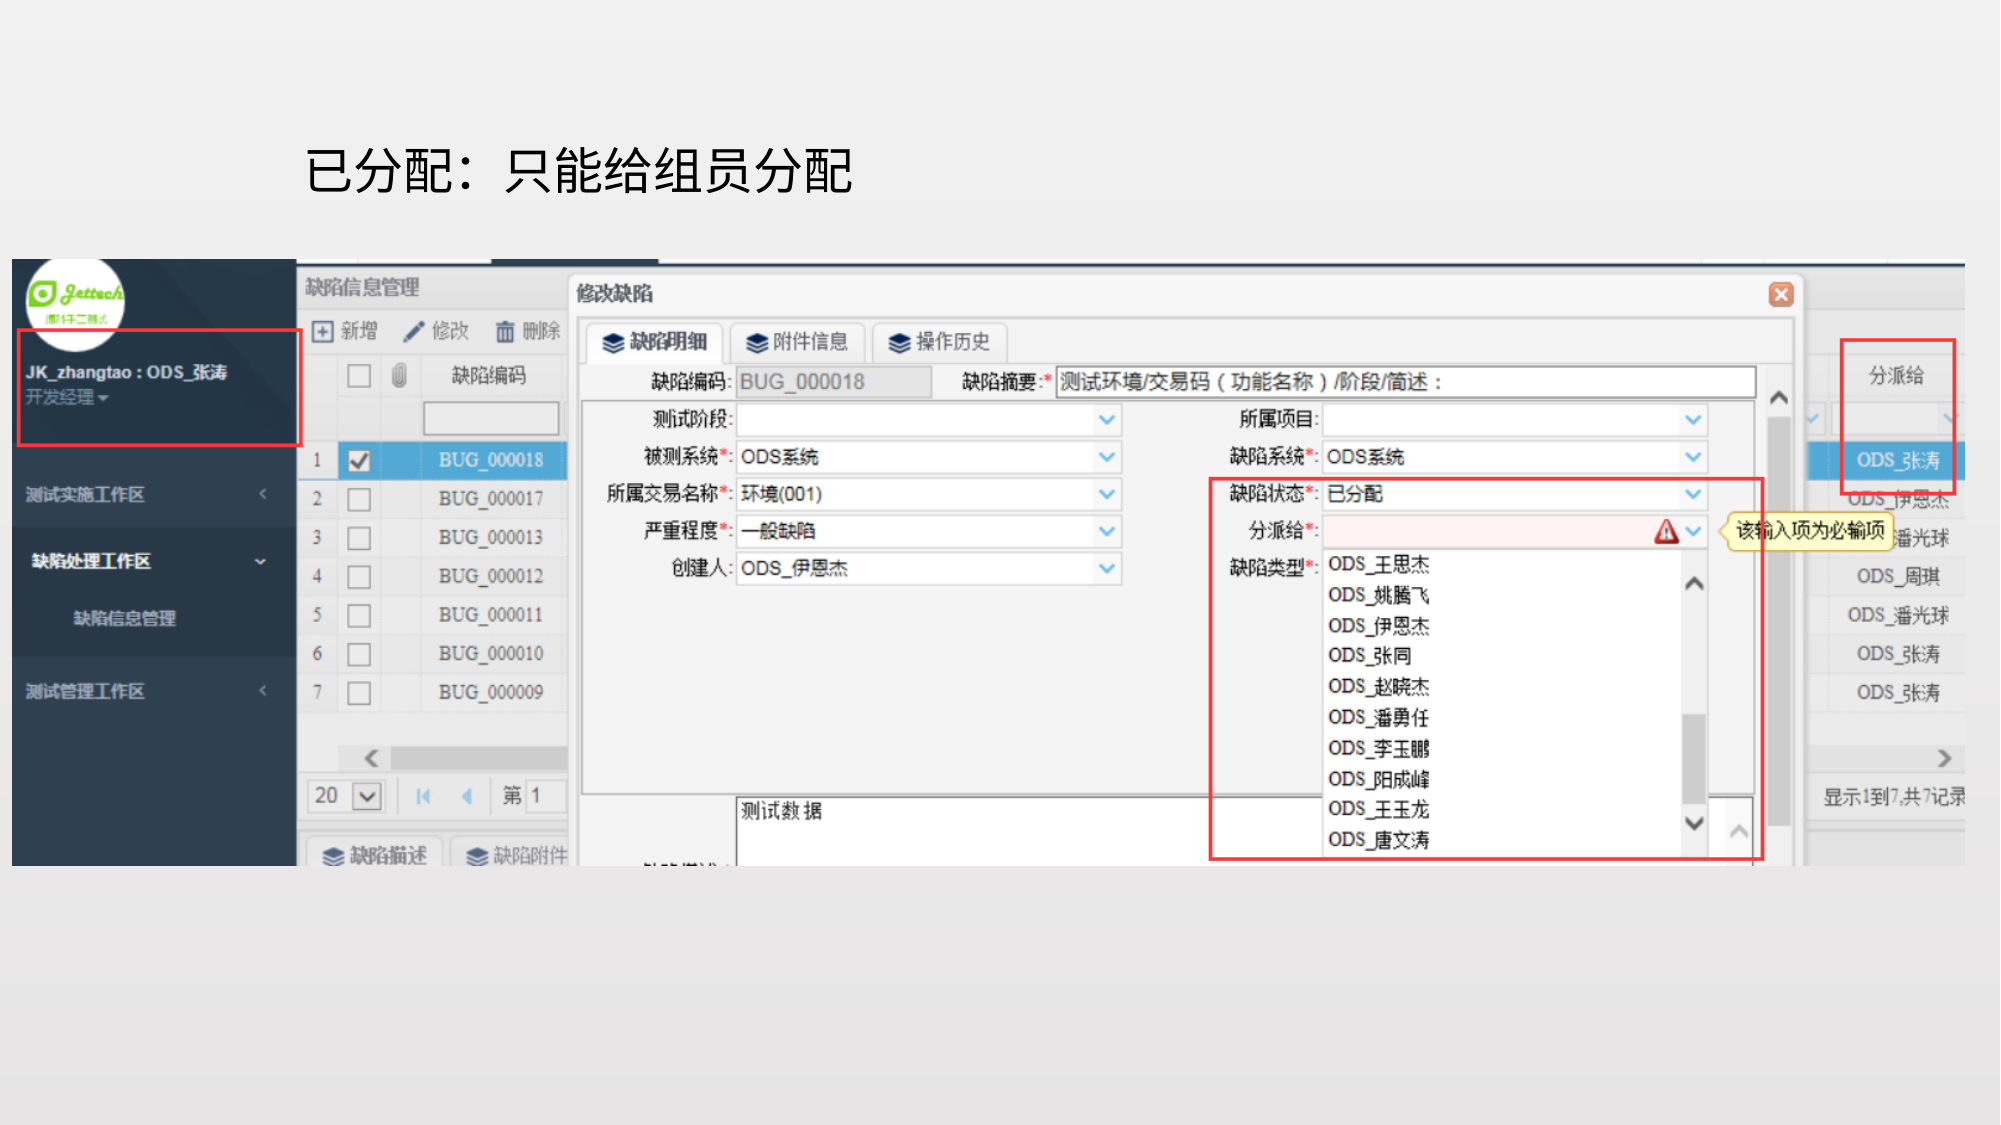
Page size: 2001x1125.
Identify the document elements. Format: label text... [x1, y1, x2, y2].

picture [12, 259, 1965, 866]
text_box 已分配：只能给组员分配 [288, 131, 1160, 207]
